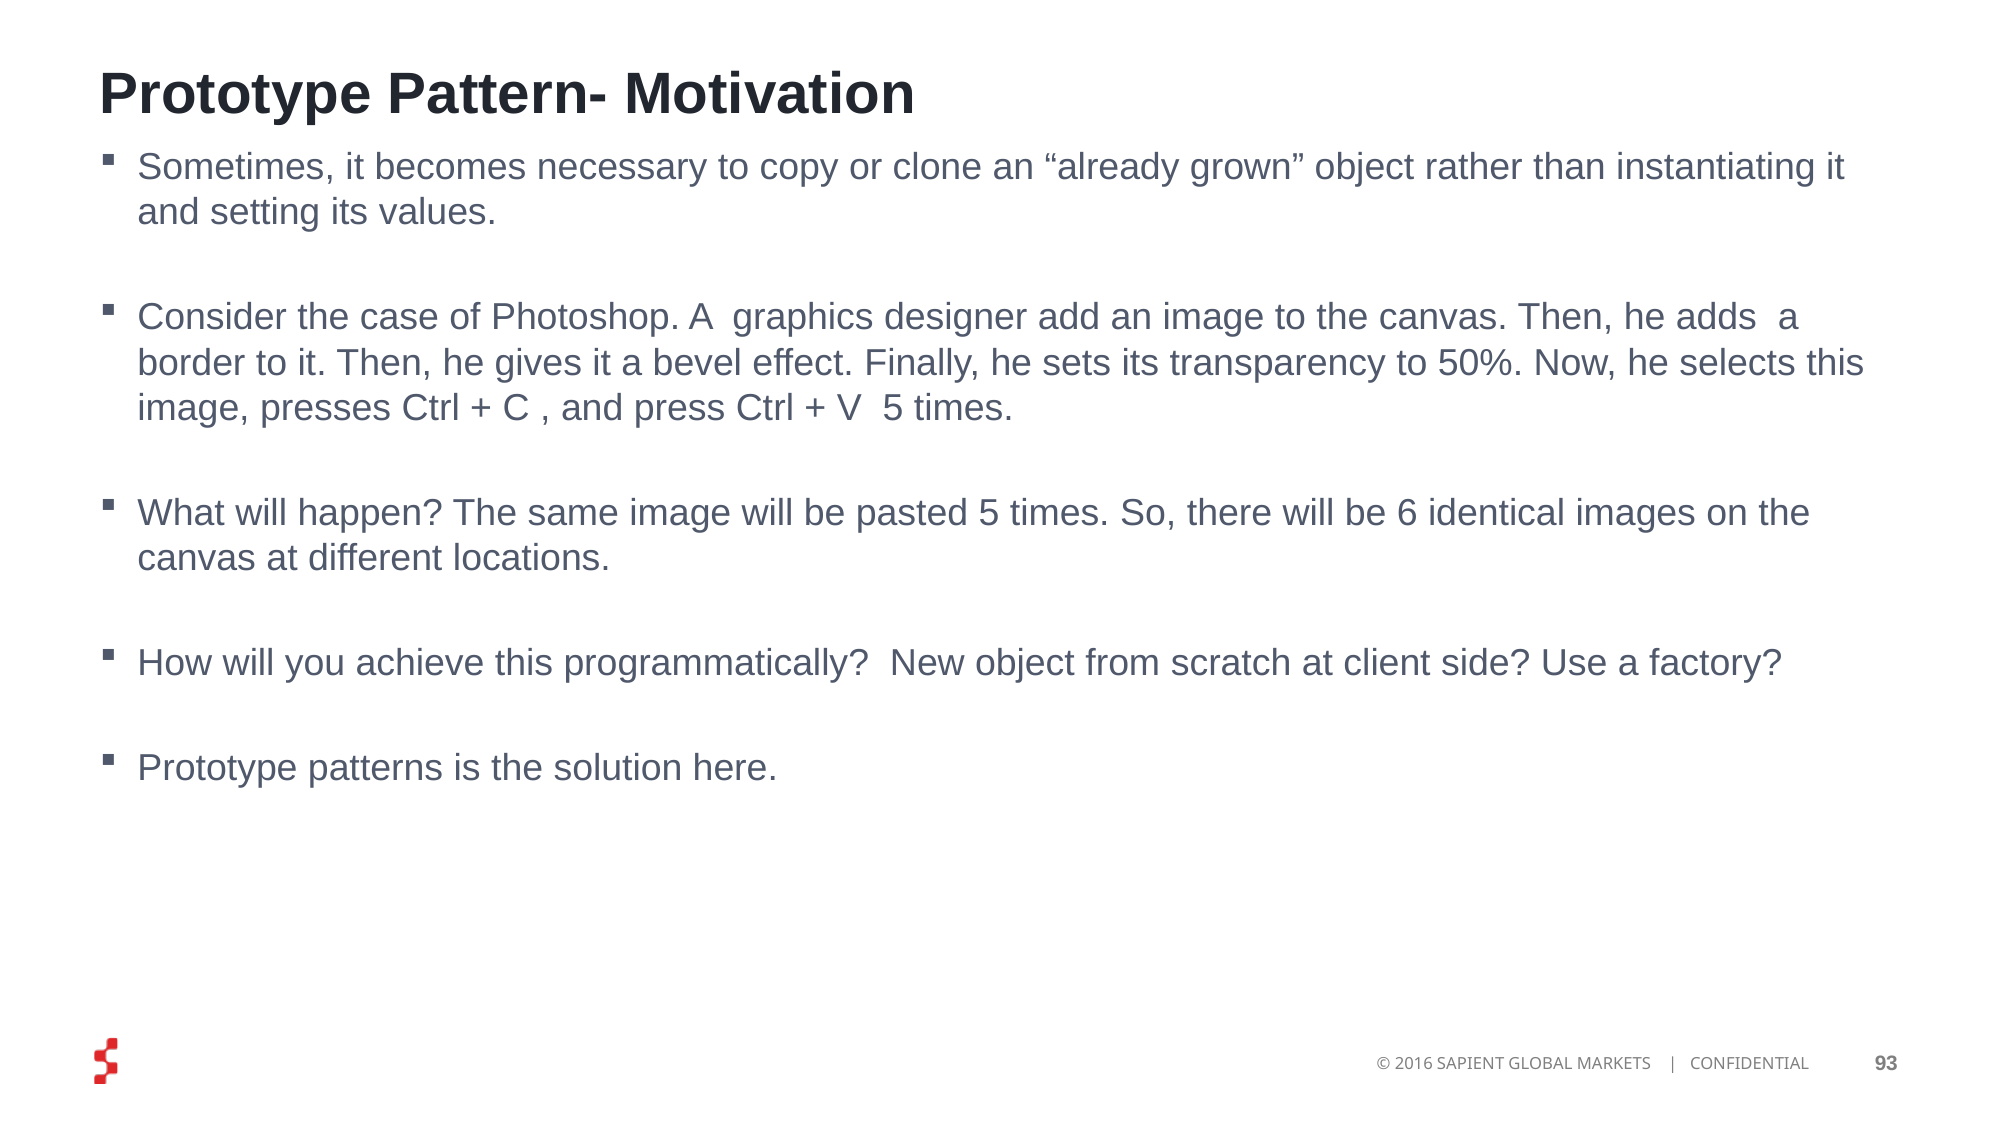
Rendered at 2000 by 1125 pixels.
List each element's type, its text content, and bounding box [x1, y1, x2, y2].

list Sometimes, it becomes necessary to copy or clone an “already grown” object rather than instantiating it and setting its values. Consider the case of Photoshop. A graphics designer add an image to the canvas. Then, he adds a border to it. Then, he gives it a bevel effect. Finally, he sets its transparency to 50%. Now, he selects this image, presses Ctrl + C , and press Ctrl + V 5 times. What will happen? The same image will be pasted 5 times. So, there will be 6 identical images on the canvas at different locations. How will you achieve this programmatically? New object from scratch at client side? Use a factory? Prototype patterns is the solution here. [99, 142, 1900, 968]
title Prototype Pattern- Motivation [99, 47, 1900, 121]
